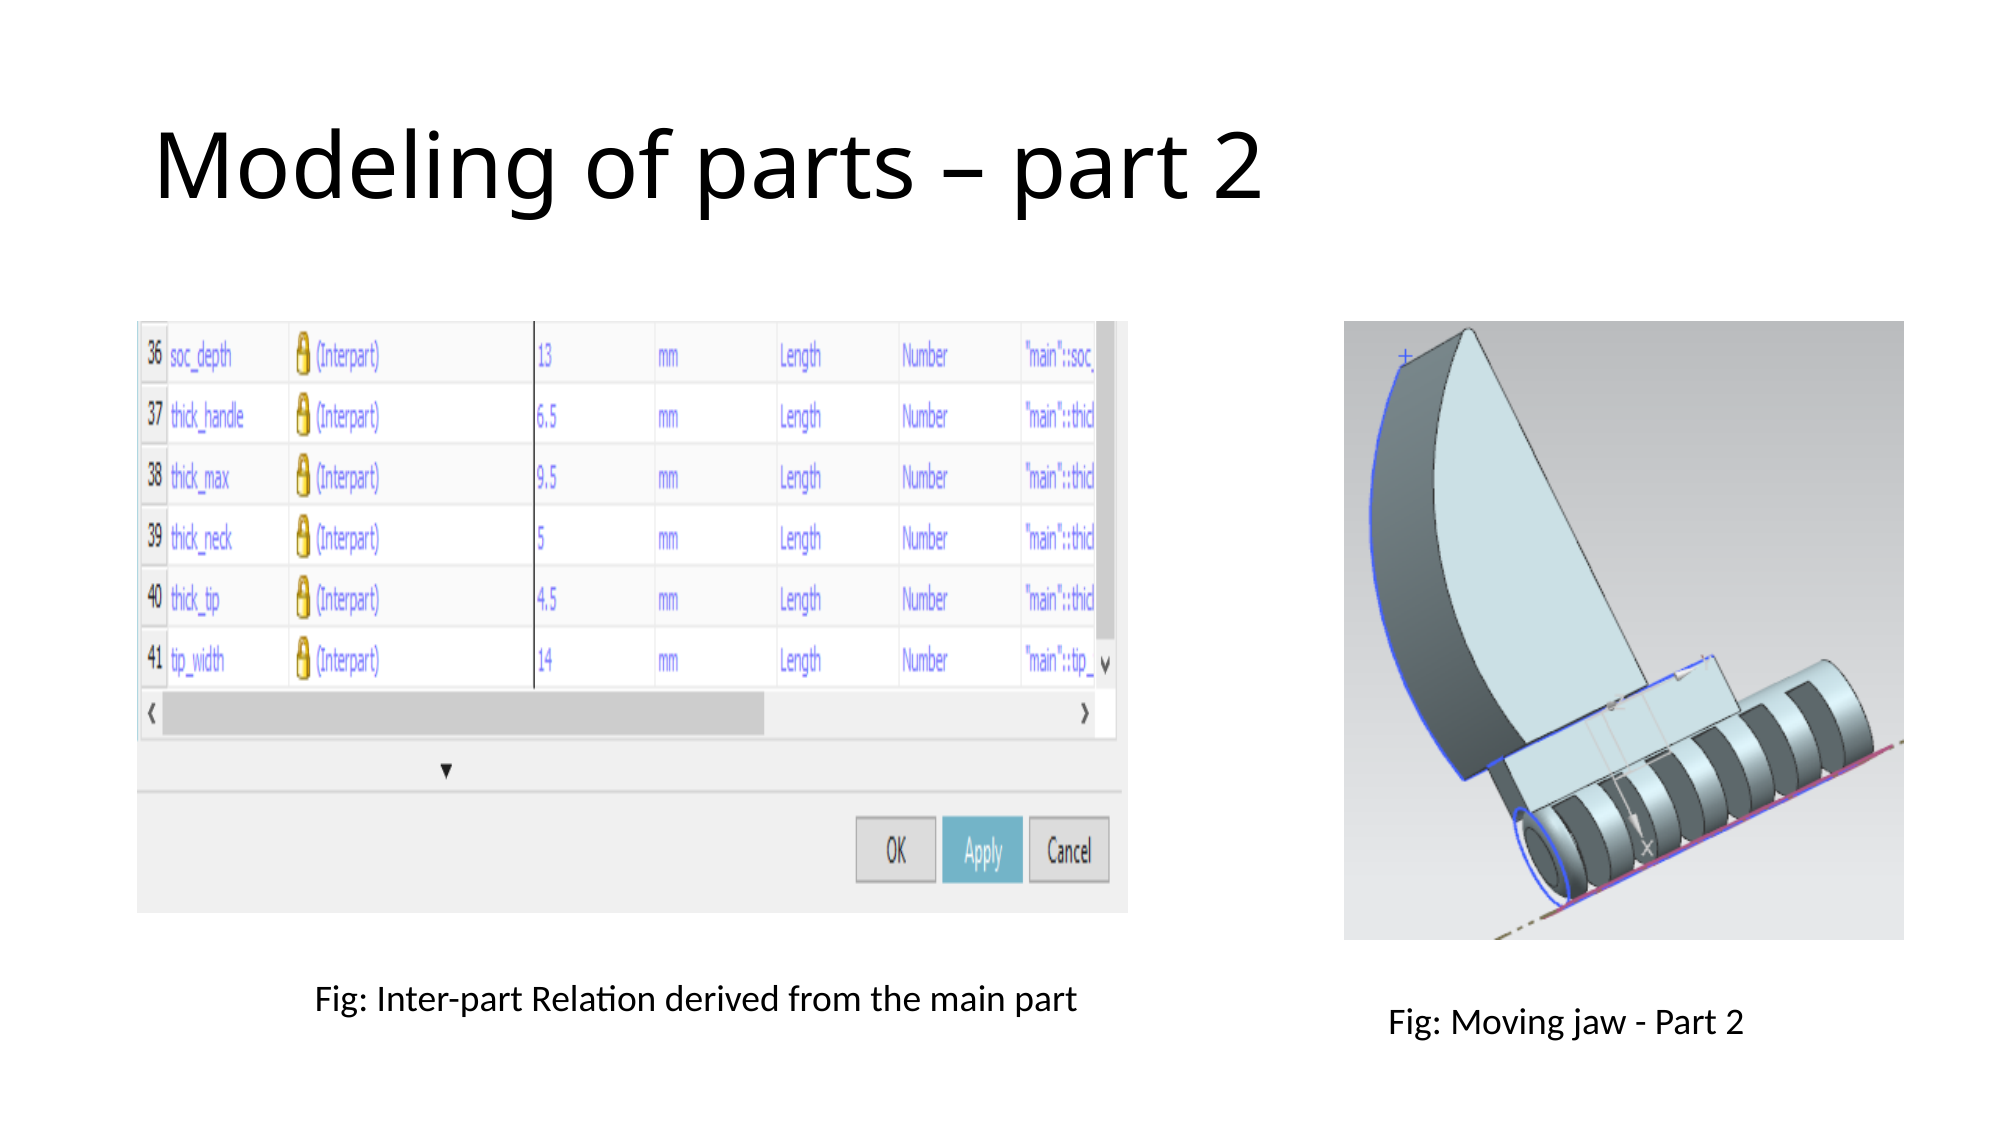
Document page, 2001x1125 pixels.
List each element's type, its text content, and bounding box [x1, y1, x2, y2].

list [1344, 321, 1904, 940]
title Modeling of parts – part 2 [137, 59, 1863, 278]
text_box Fig: Moving jaw - Part 2 [1373, 989, 1912, 1050]
text_box Fig: Inter-part Relation derived from the main part [300, 966, 1151, 1027]
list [137, 321, 1128, 913]
